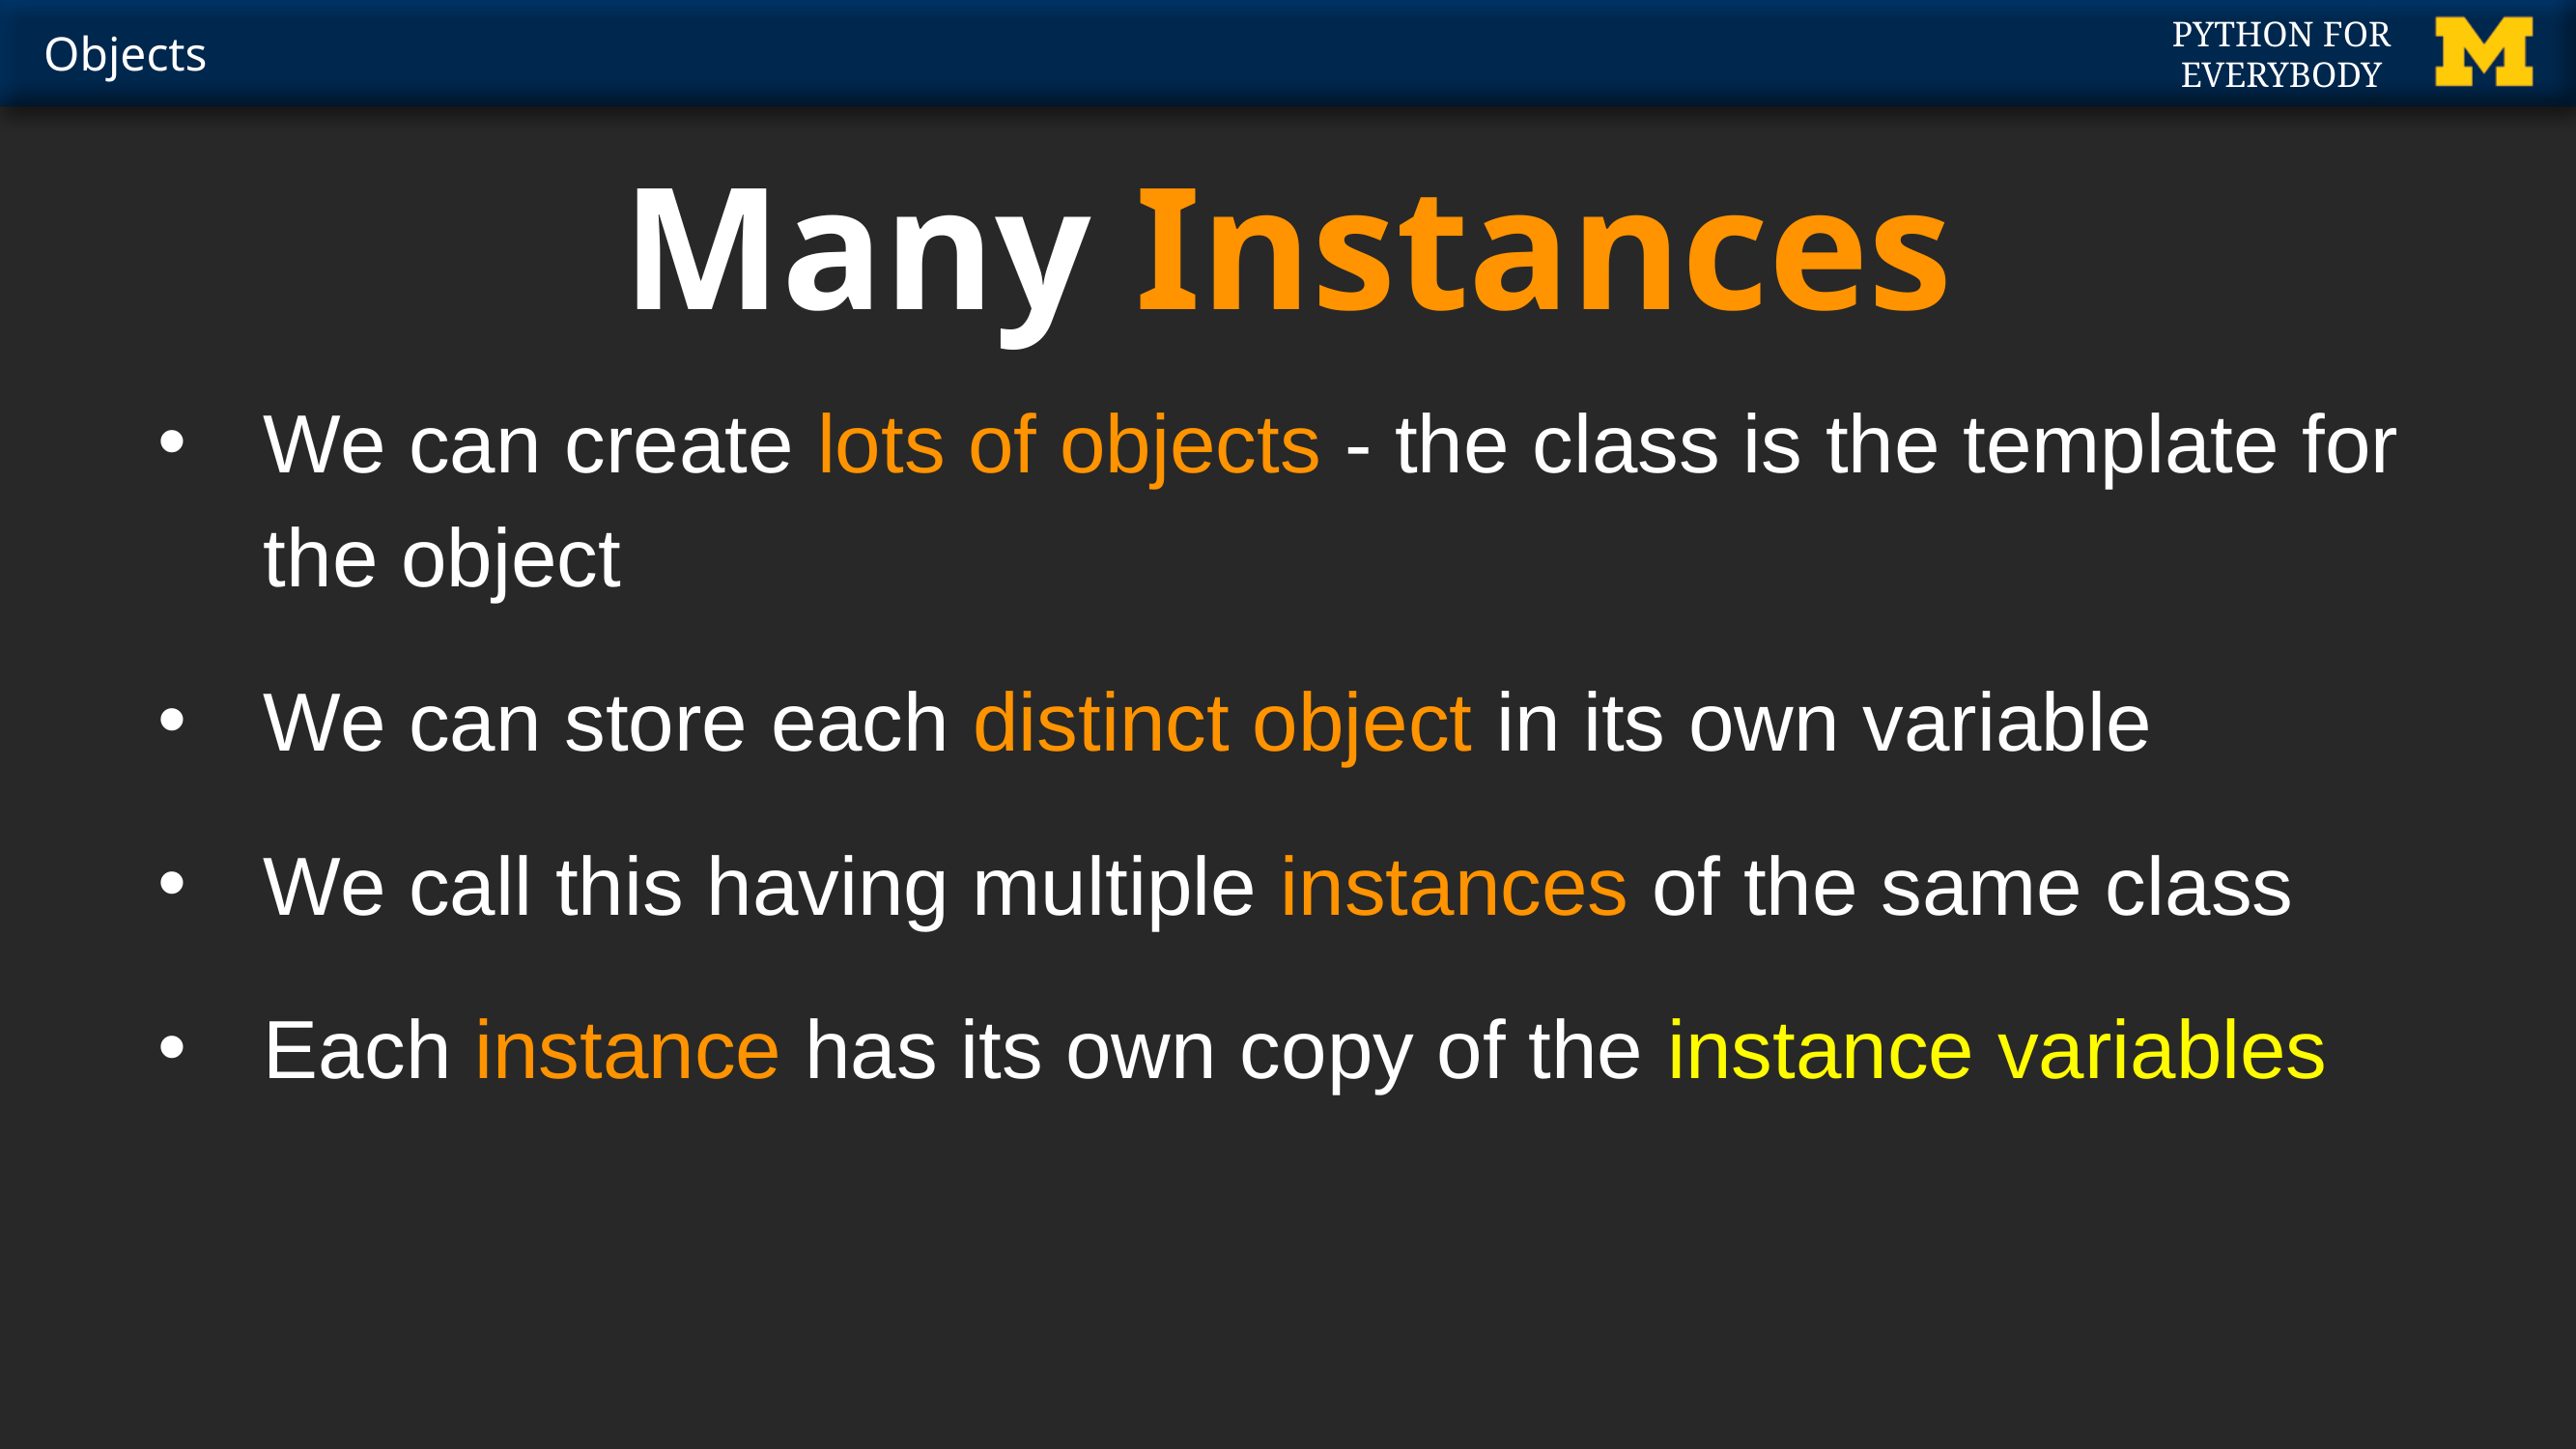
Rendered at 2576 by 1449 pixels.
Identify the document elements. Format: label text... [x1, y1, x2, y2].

picture [0, 0, 2576, 1449]
list We can create lots of objects - the class is the template for the object We can store each distinct object in its own variable We call this having multiple instances of the same class Each instance has its own copy of the instance variables [128, 268, 2448, 1204]
title Many Instances [99, 143, 2477, 342]
